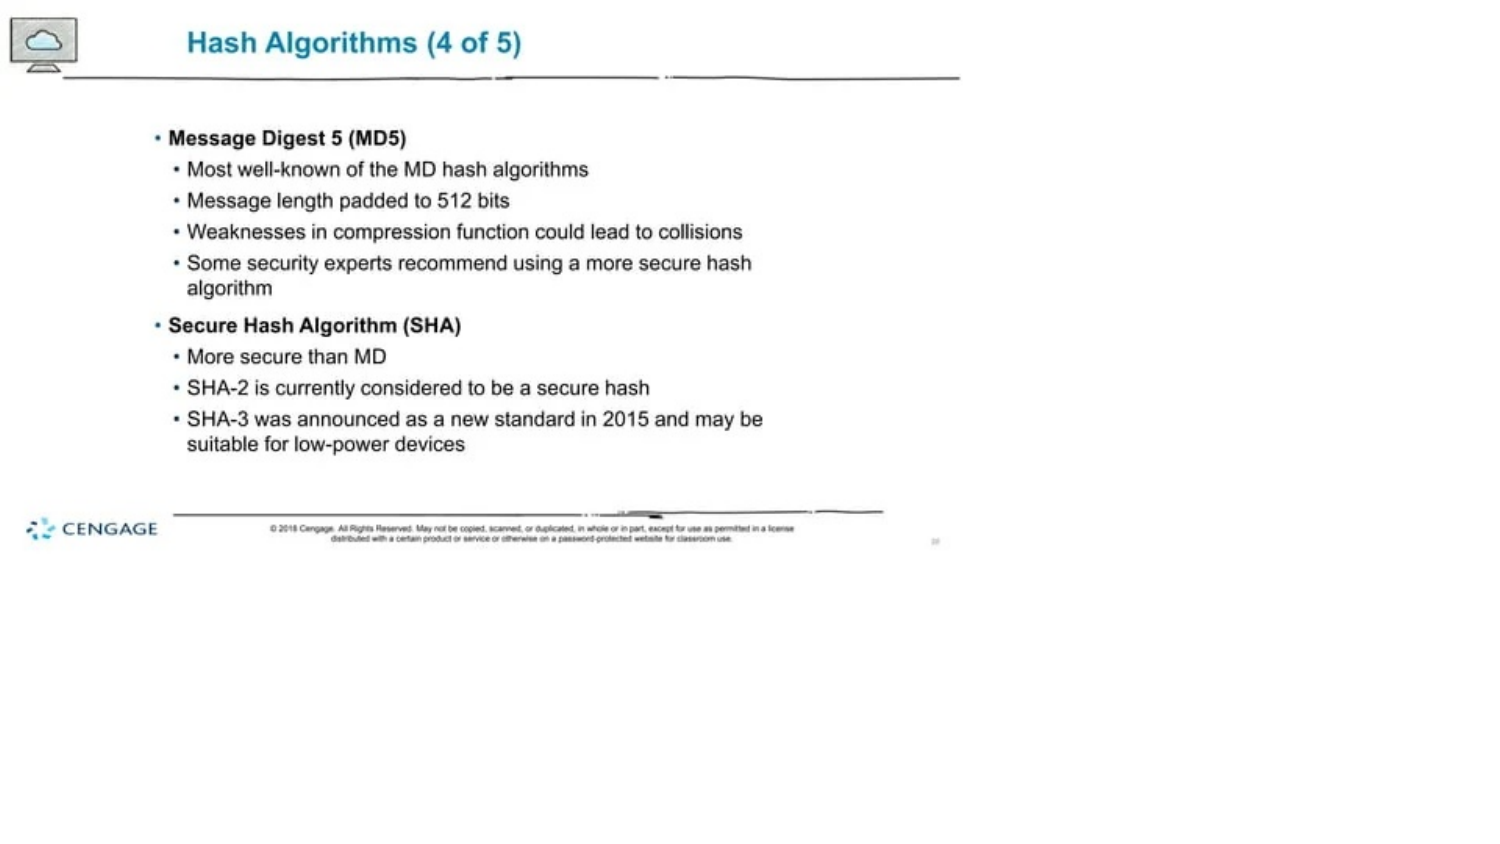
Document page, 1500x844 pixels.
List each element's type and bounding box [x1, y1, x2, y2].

picture [0, 0, 997, 562]
